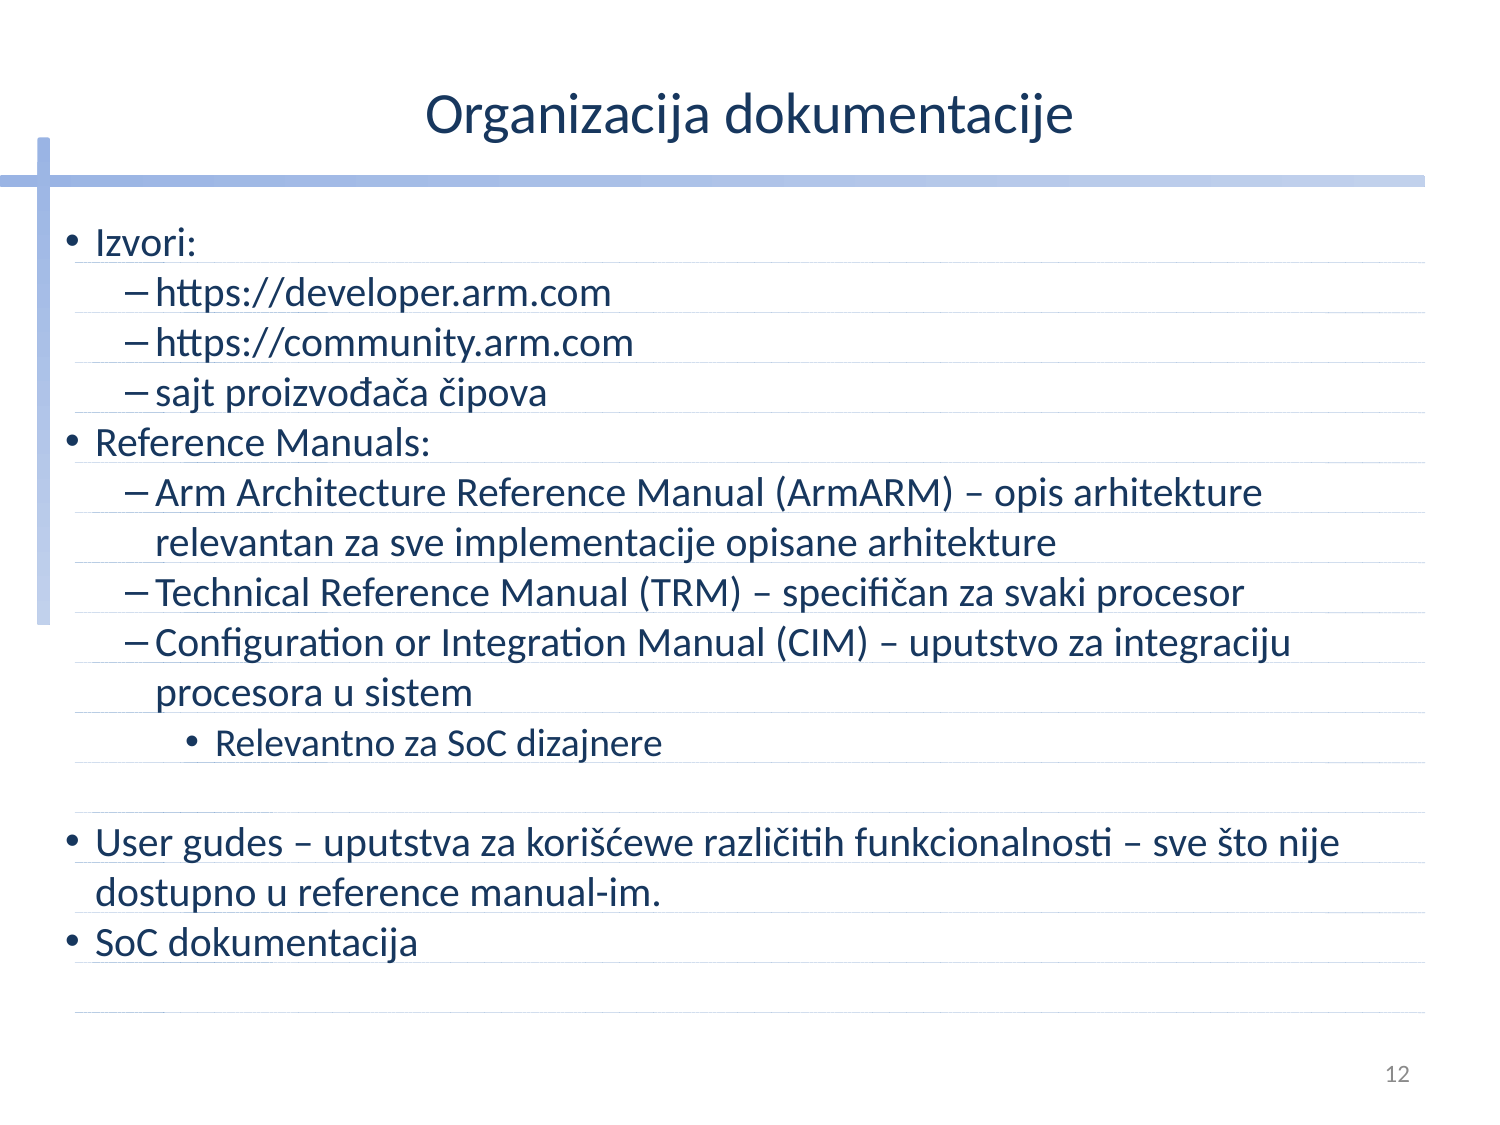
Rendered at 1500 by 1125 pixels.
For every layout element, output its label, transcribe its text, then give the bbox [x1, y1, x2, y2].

slide_number 12 [1074, 1042, 1425, 1103]
title Organizacija dokumentacije [75, 45, 1425, 175]
list Izvori: https://developer.arm.com https://community.arm.com sajt proizvođača čipova Reference Manuals: Arm Architecture Reference Manual (ArmARM) – opis arhitekture relevantan za sve implementacije opisane arhitekture Technical Reference Manual (TRM) – specifičan za svaki procesor Configuration or Integration Manual (CIM) – uputstvo za integraciju procesora u sistem Relevantno za SoC dizajnere User gudes – uputstva za korišćewe različitih funkcionalnosti – sve što nije dostupno u reference manual-im. SoC dokumentacija [50, 207, 1450, 1025]
